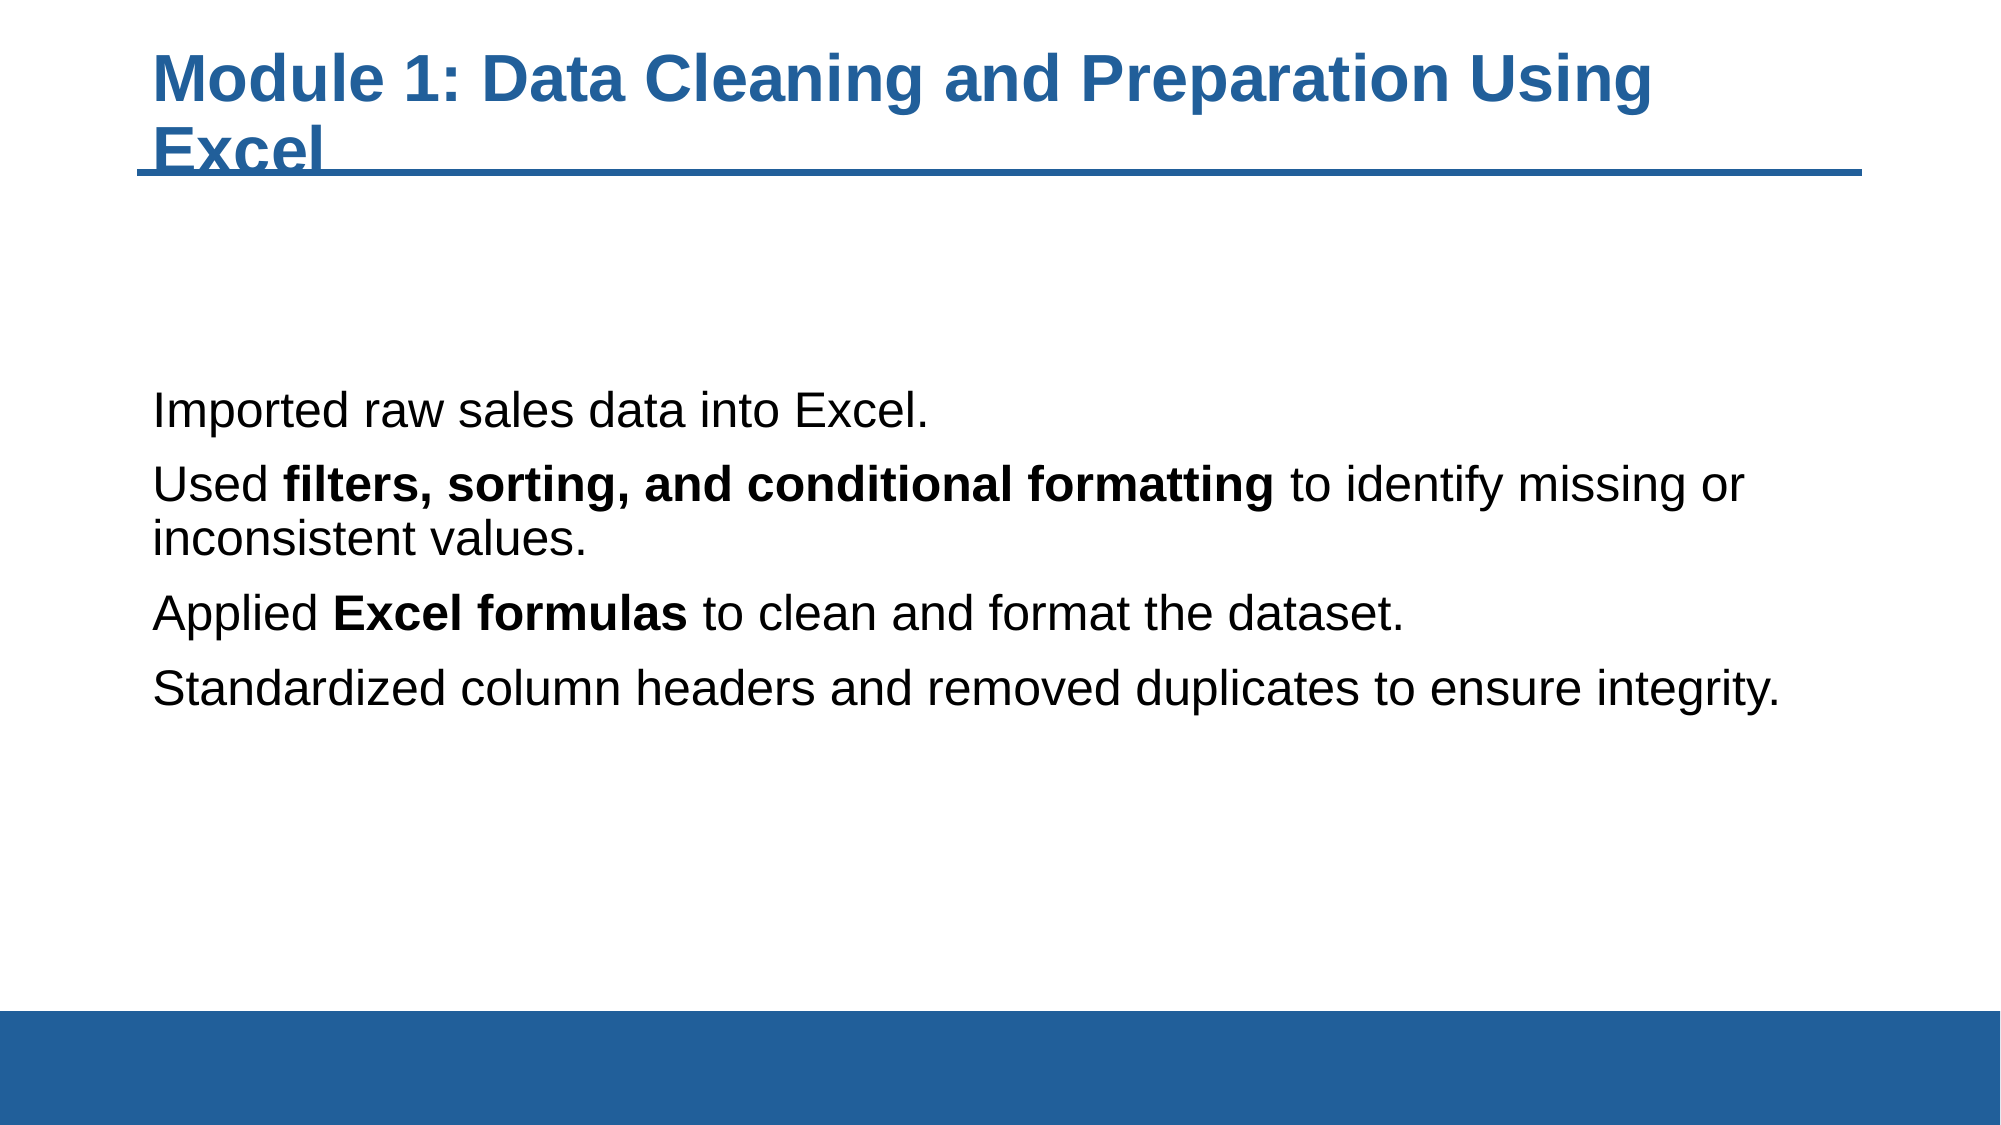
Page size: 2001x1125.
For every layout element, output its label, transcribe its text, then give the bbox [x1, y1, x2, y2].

title Module 1: Data Cleaning and Preparation Using Excel [137, 59, 1863, 173]
list Imported raw sales data into Excel. Used filters, sorting, and conditional formatting to identify missing or inconsistent values. Applied Excel formulas to clean and format the dataset. Standardized column headers and removed duplicates to ensure integrity. [137, 220, 1863, 1014]
